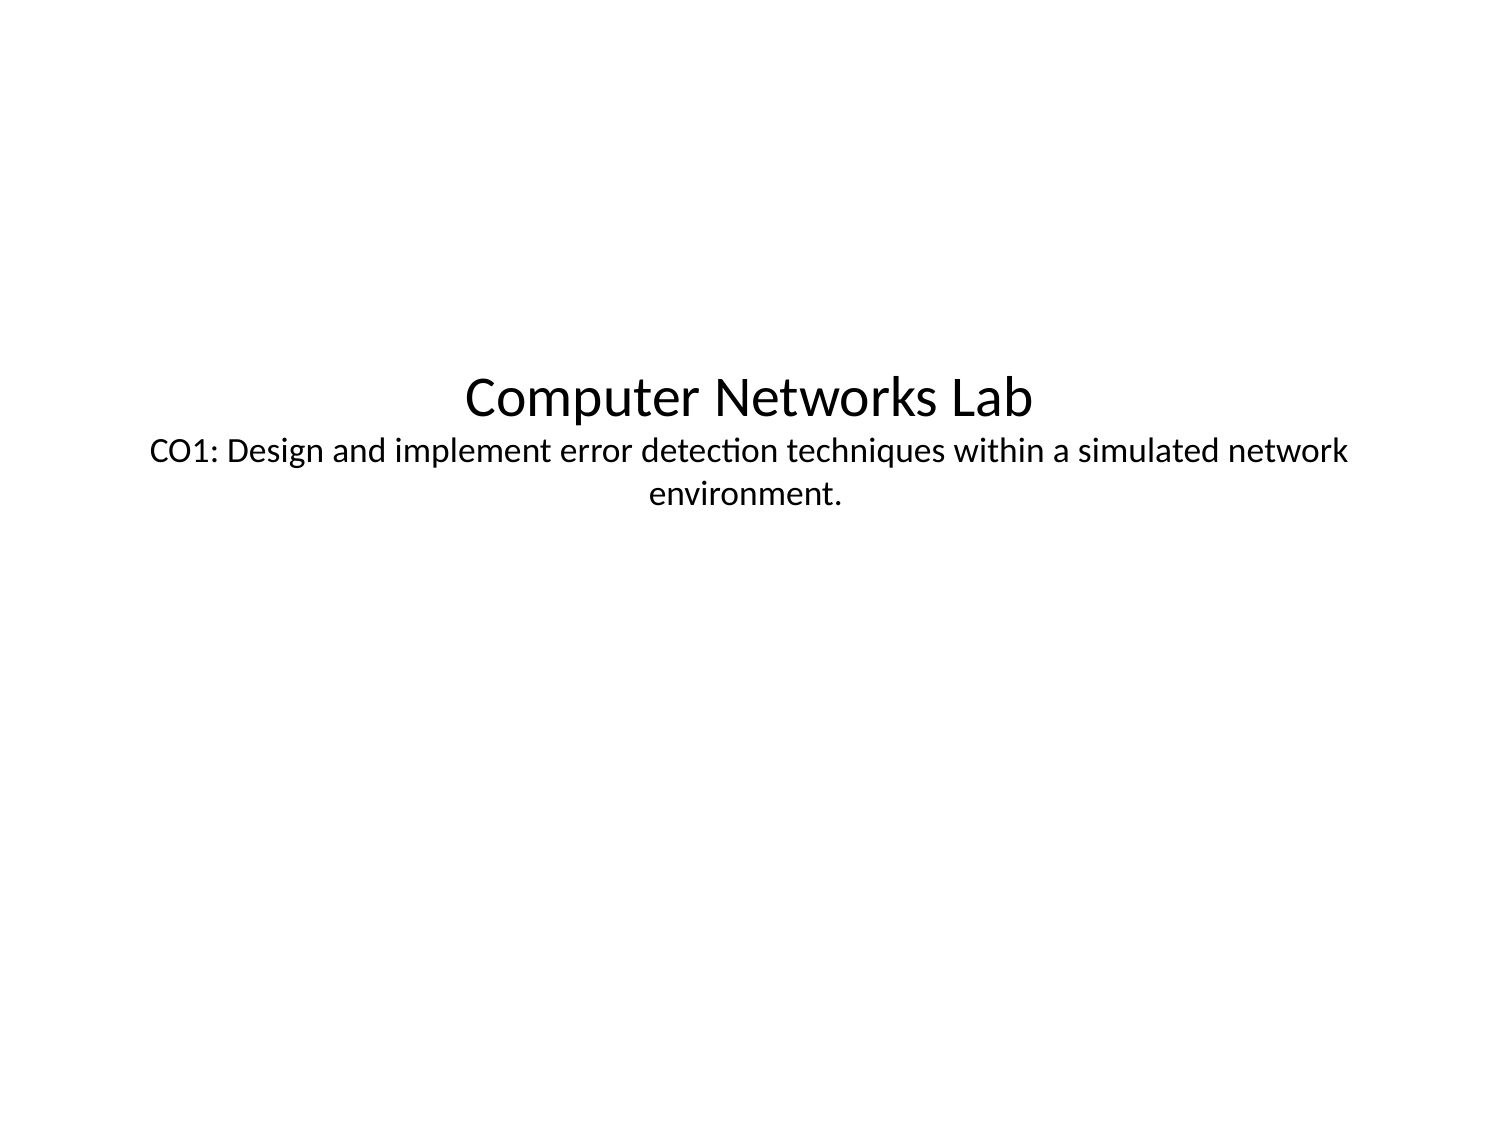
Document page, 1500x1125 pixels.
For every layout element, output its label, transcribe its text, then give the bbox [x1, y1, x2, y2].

title Computer Networks Lab CO1: Design and implement error detection techniques within a simulated network environment. [112, 349, 1388, 591]
